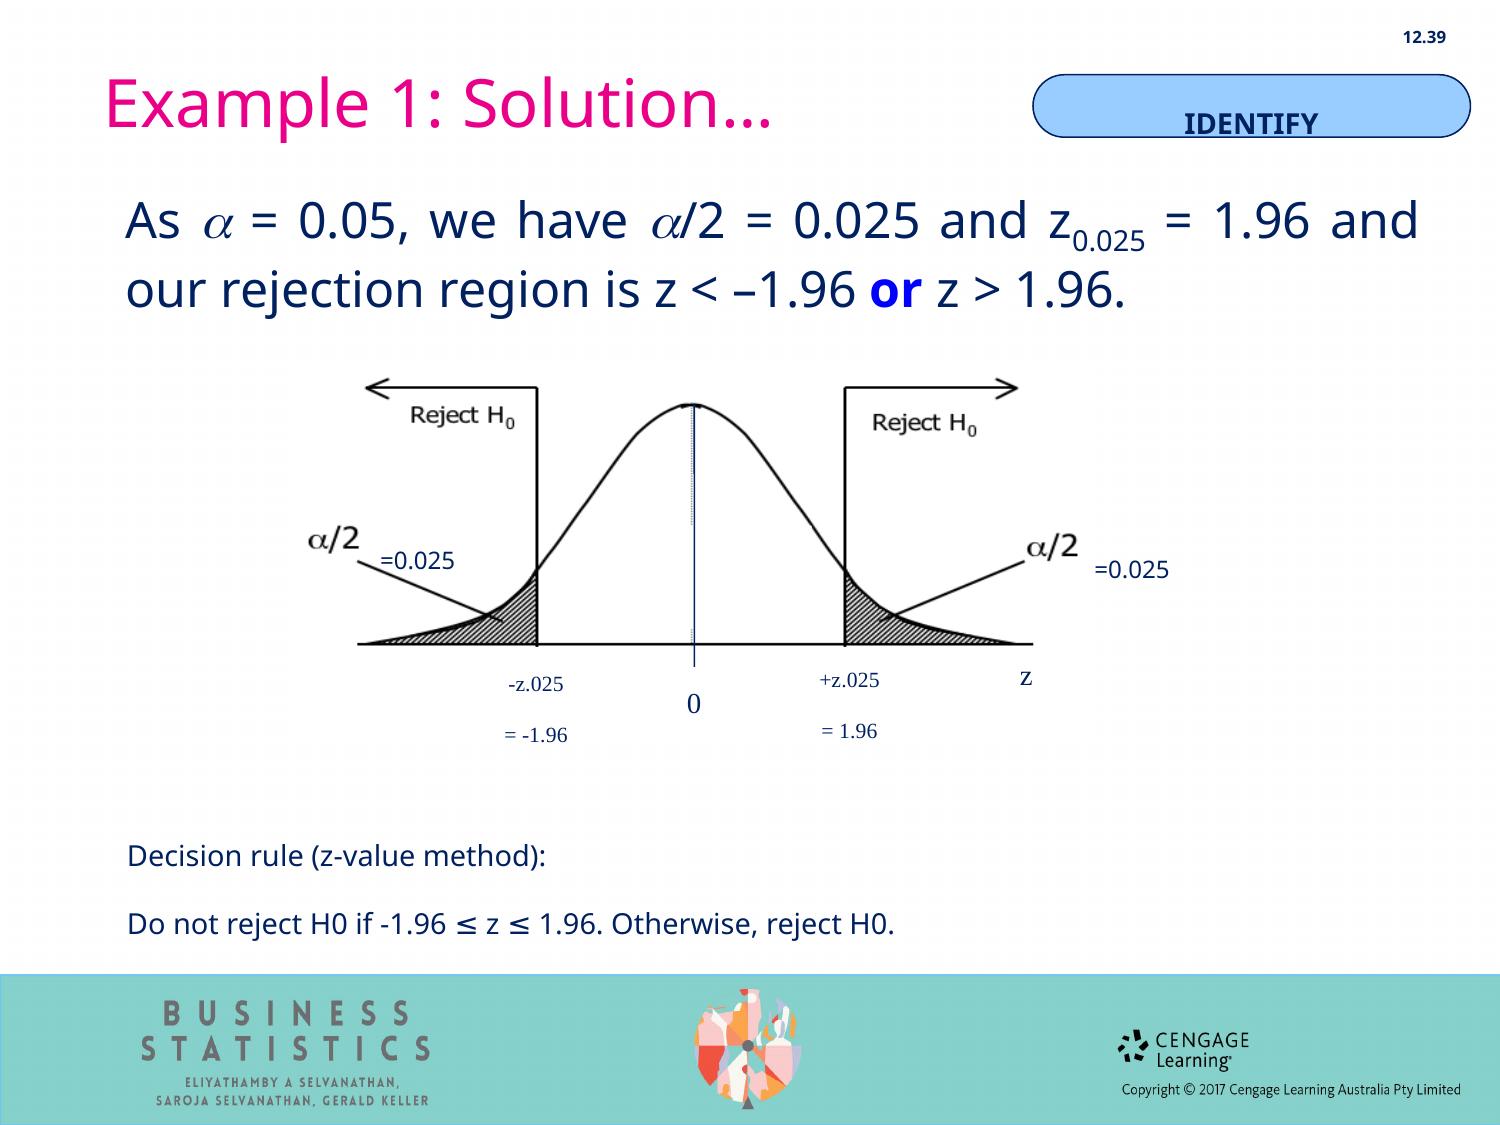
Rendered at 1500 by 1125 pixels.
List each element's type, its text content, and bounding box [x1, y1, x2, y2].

picture [0, 0, 1500, 1125]
title Example 1: Solution… [88, 52, 1364, 149]
text_box 12.39 [1387, 0, 1500, 60]
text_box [299, 365, 1200, 750]
text_box Decision rule (z-value method): Do not reject H0 if -1.96 ≤ z ≤ 1.96. Otherwise, reject H0. [112, 727, 1444, 948]
list As  = 0.05, we have /2 = 0.025 and z0.025 = 1.96 and our rejection region is z < –1.96 or z > 1.96. [110, 181, 1436, 1024]
text_box IDENTIFY [1364, 74, 1471, 138]
